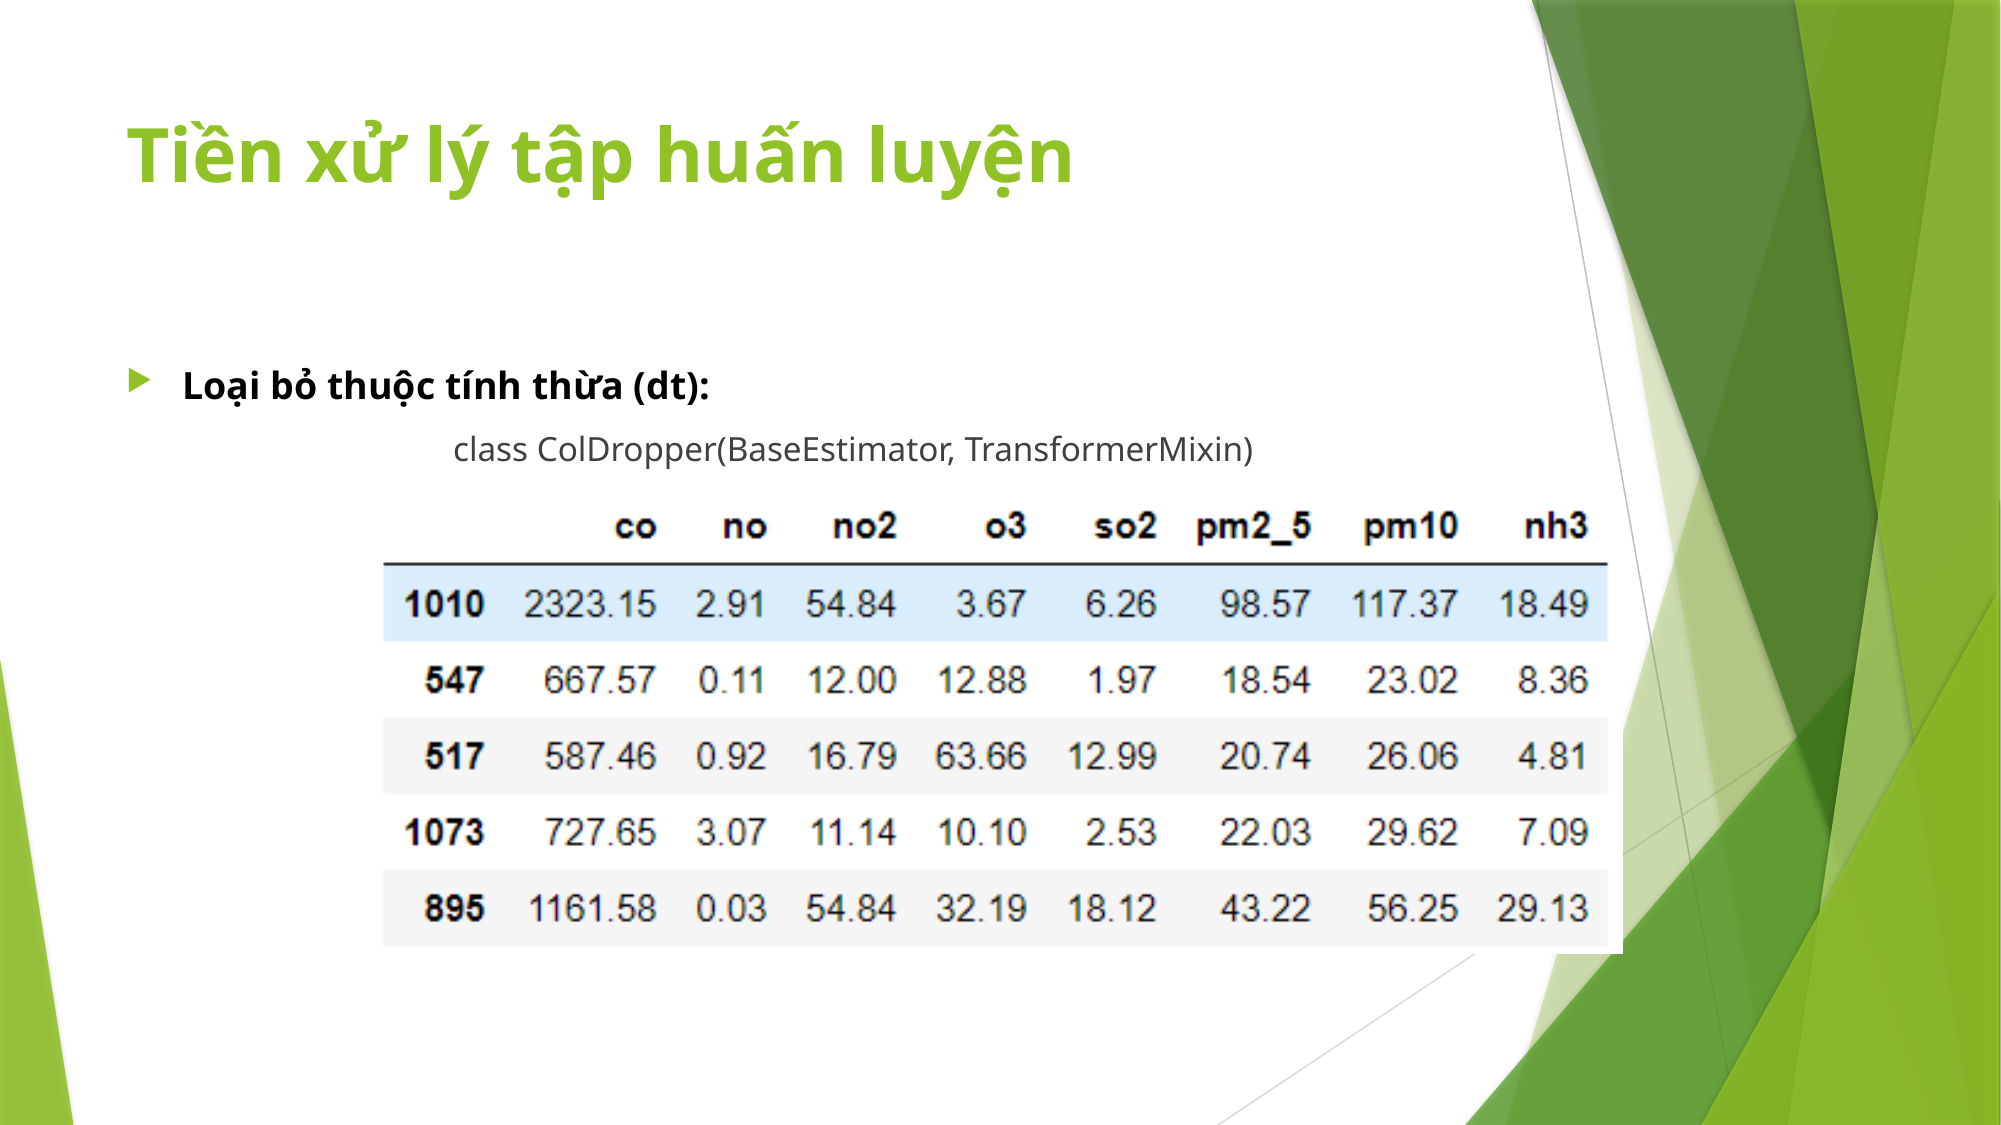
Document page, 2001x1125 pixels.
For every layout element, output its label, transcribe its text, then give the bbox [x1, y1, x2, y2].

title Tiền xử lý tập huấn luyện [111, 99, 1522, 317]
picture [376, 484, 1624, 955]
list Loại bỏ thuộc tính thừa (dt): class ColDropper(BaseEstimator, TransformerMixin) [111, 354, 1522, 992]
